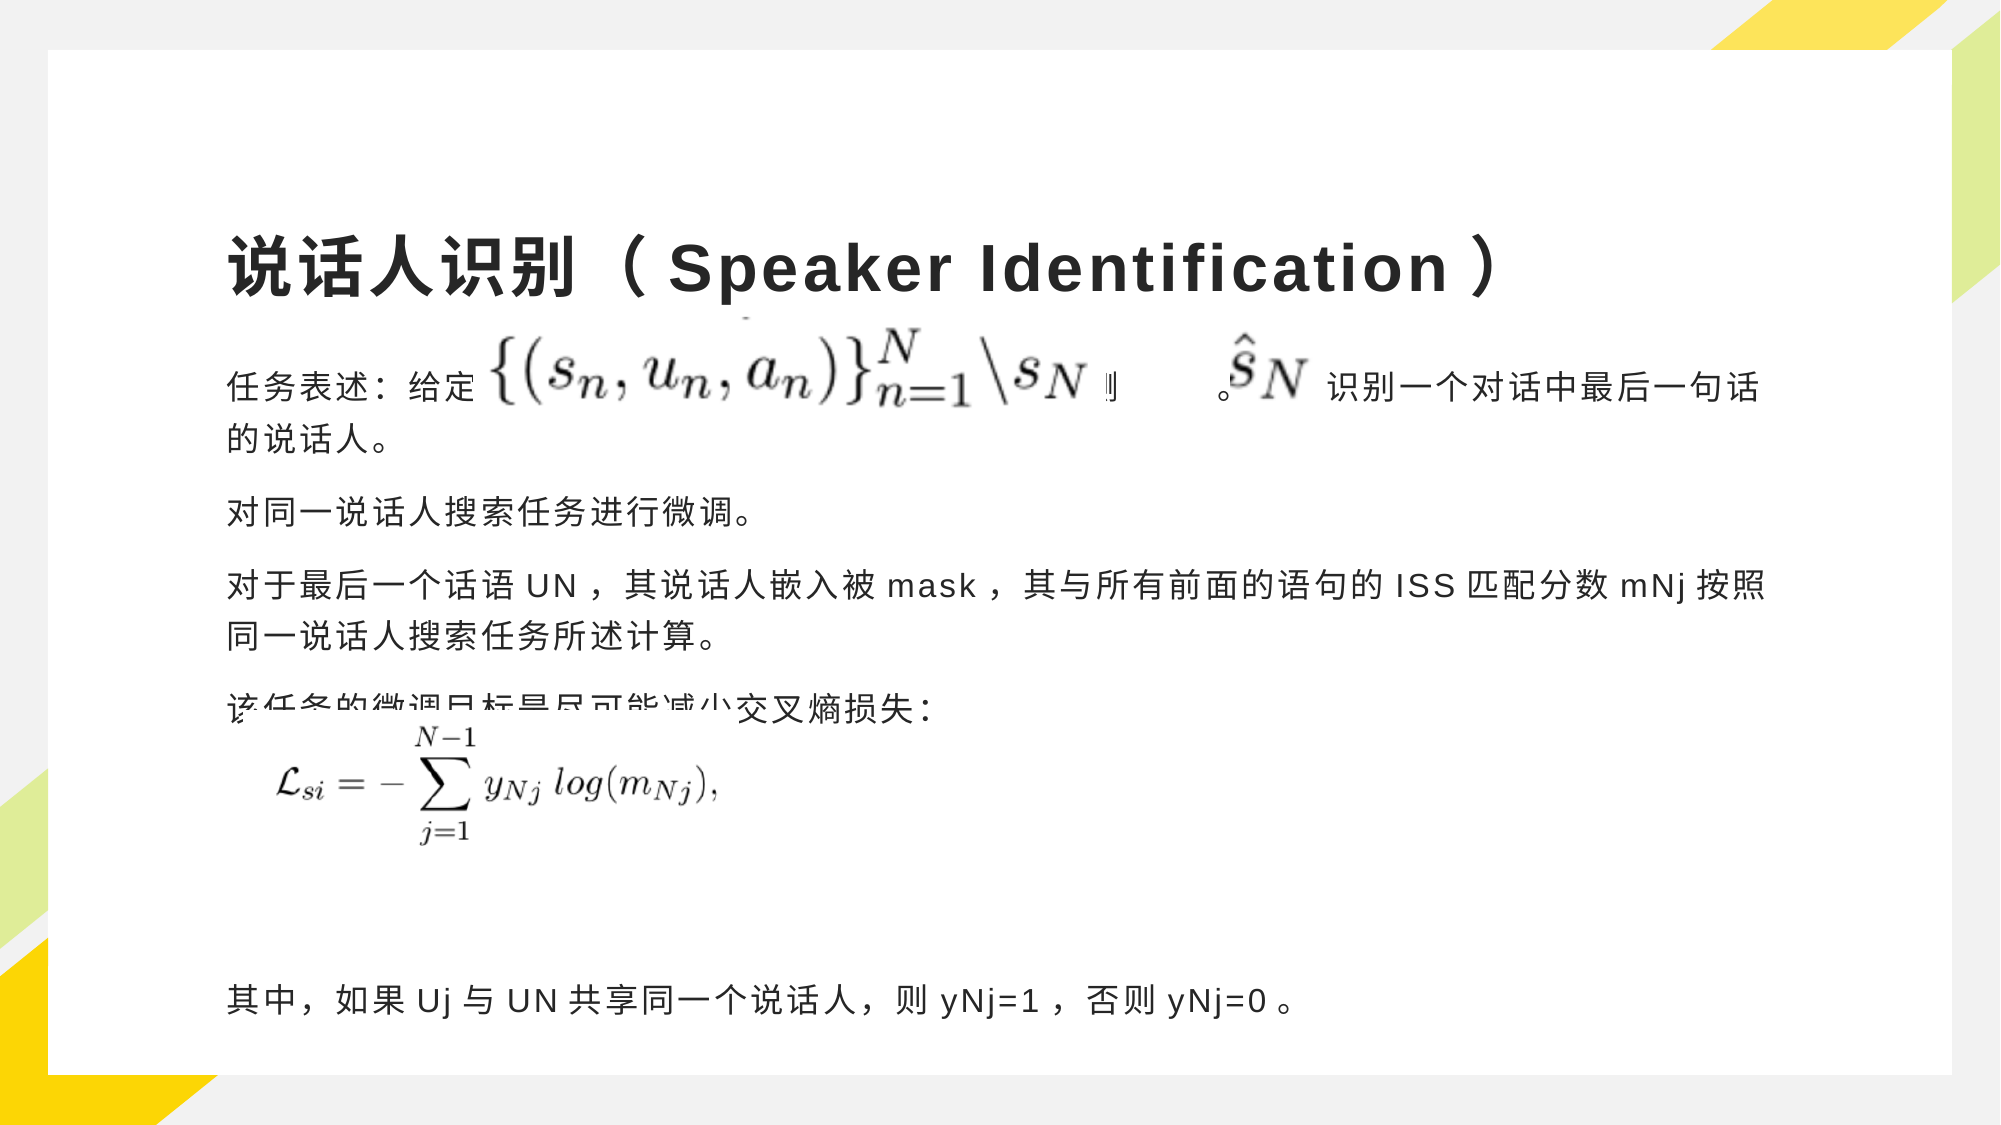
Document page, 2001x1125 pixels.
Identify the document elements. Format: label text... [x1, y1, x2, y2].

picture [473, 309, 1106, 424]
title 说话人识别（Speaker Identification） [210, 204, 1790, 324]
picture [243, 710, 739, 846]
list 任务表述：给定 ，预测 。即，识别一个对话中最后一句话的说话人。​​ 对同一说话人搜索任务进行微调。 对于最后一个话语UN，其说话人嵌入被mask，其与所有前面的语句的ISS匹配分数mNj按照同一说话人搜索任务所述计算。 该任务的微调目标是尽可能减少交叉熵损失： 其中，如果Uj与UN共享同一个说话人，则yNj=1，否则yNj=0。 [210, 354, 1790, 1054]
picture [1230, 309, 1316, 412]
